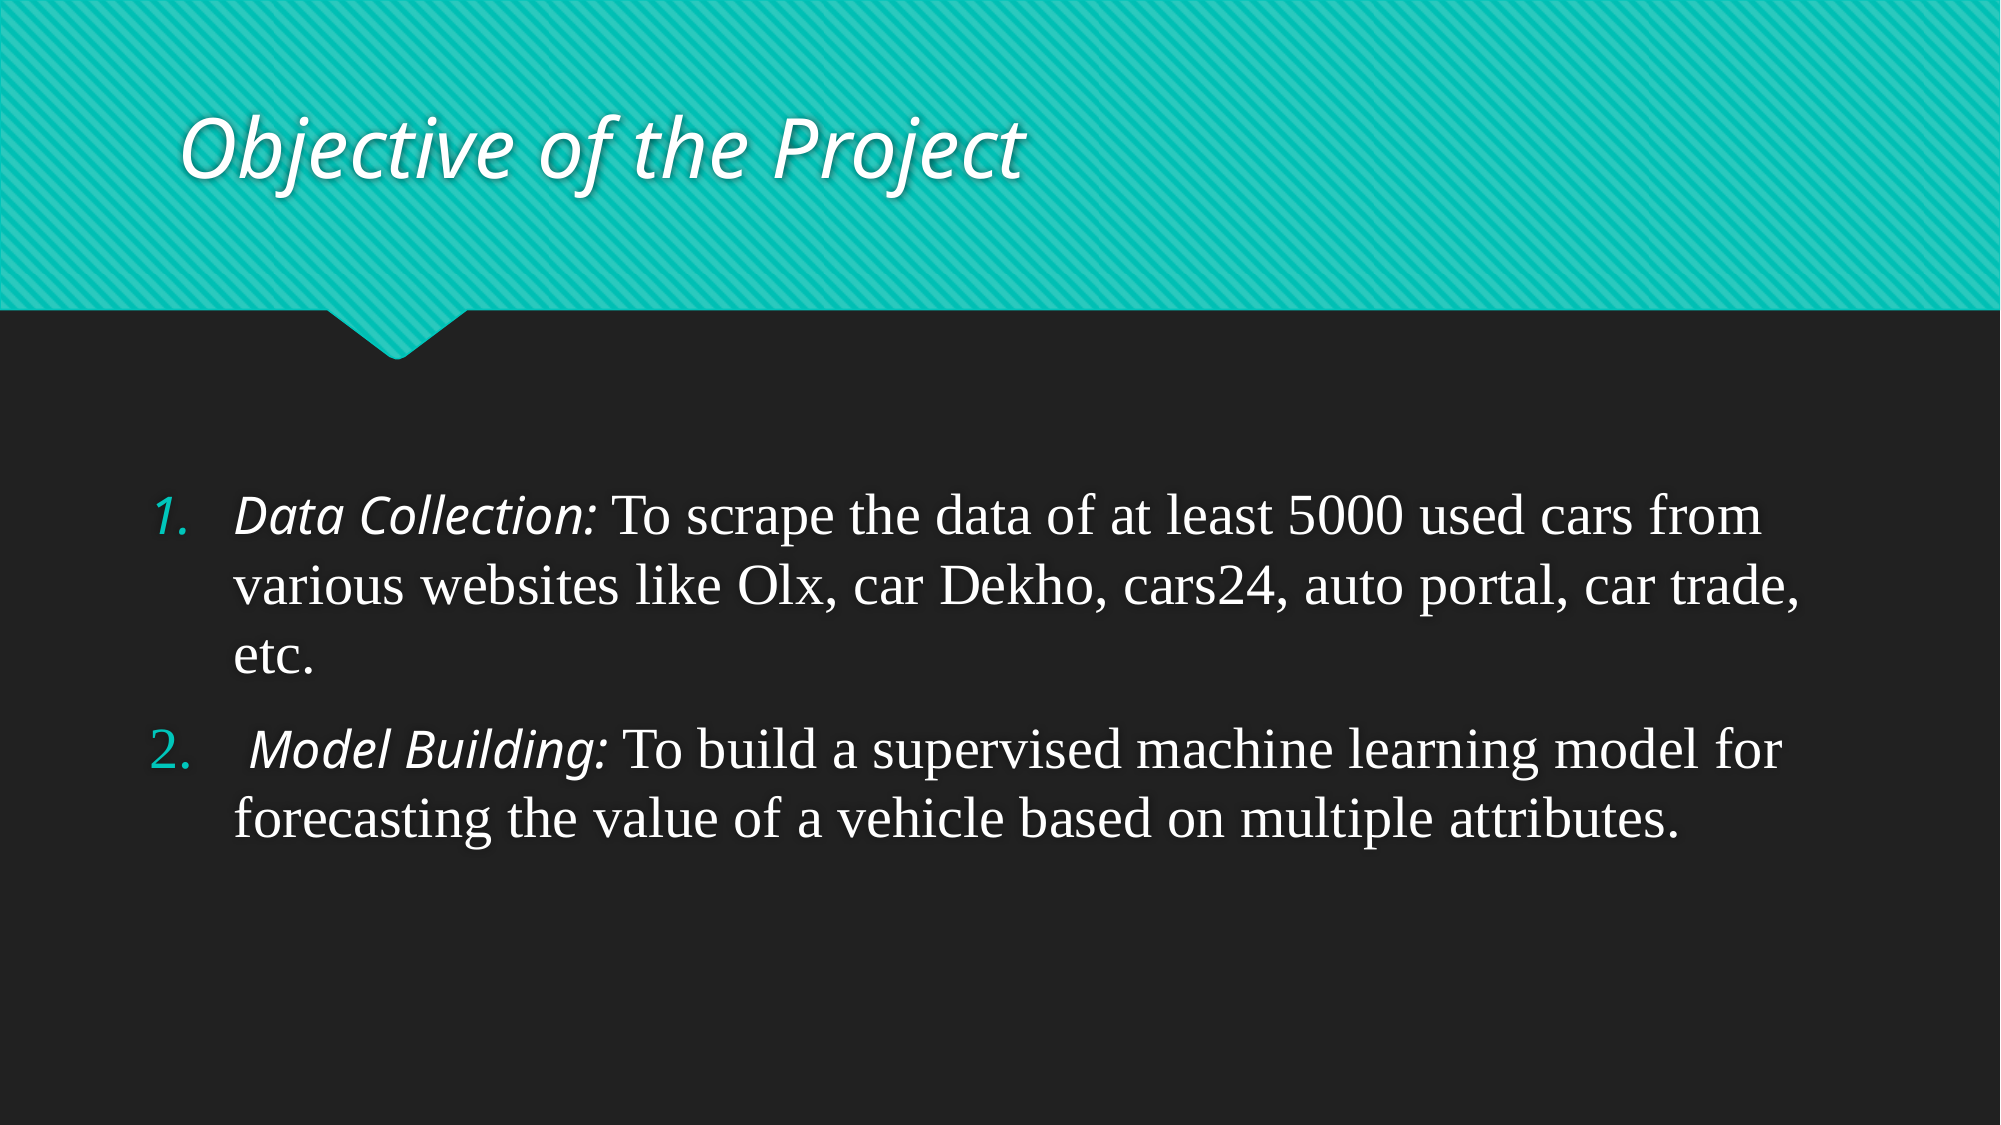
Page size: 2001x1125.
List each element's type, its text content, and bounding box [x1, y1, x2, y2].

list Data Collection: To scrape the data of at least 5000 used cars from various websites like Olx, car Dekho, cars24, auto portal, car trade, etc. Model Building: To build a supervised machine learning model for forecasting the value of a vehicle based on multiple attributes. [134, 364, 1866, 962]
title Objective of the Project [162, 80, 1898, 303]
